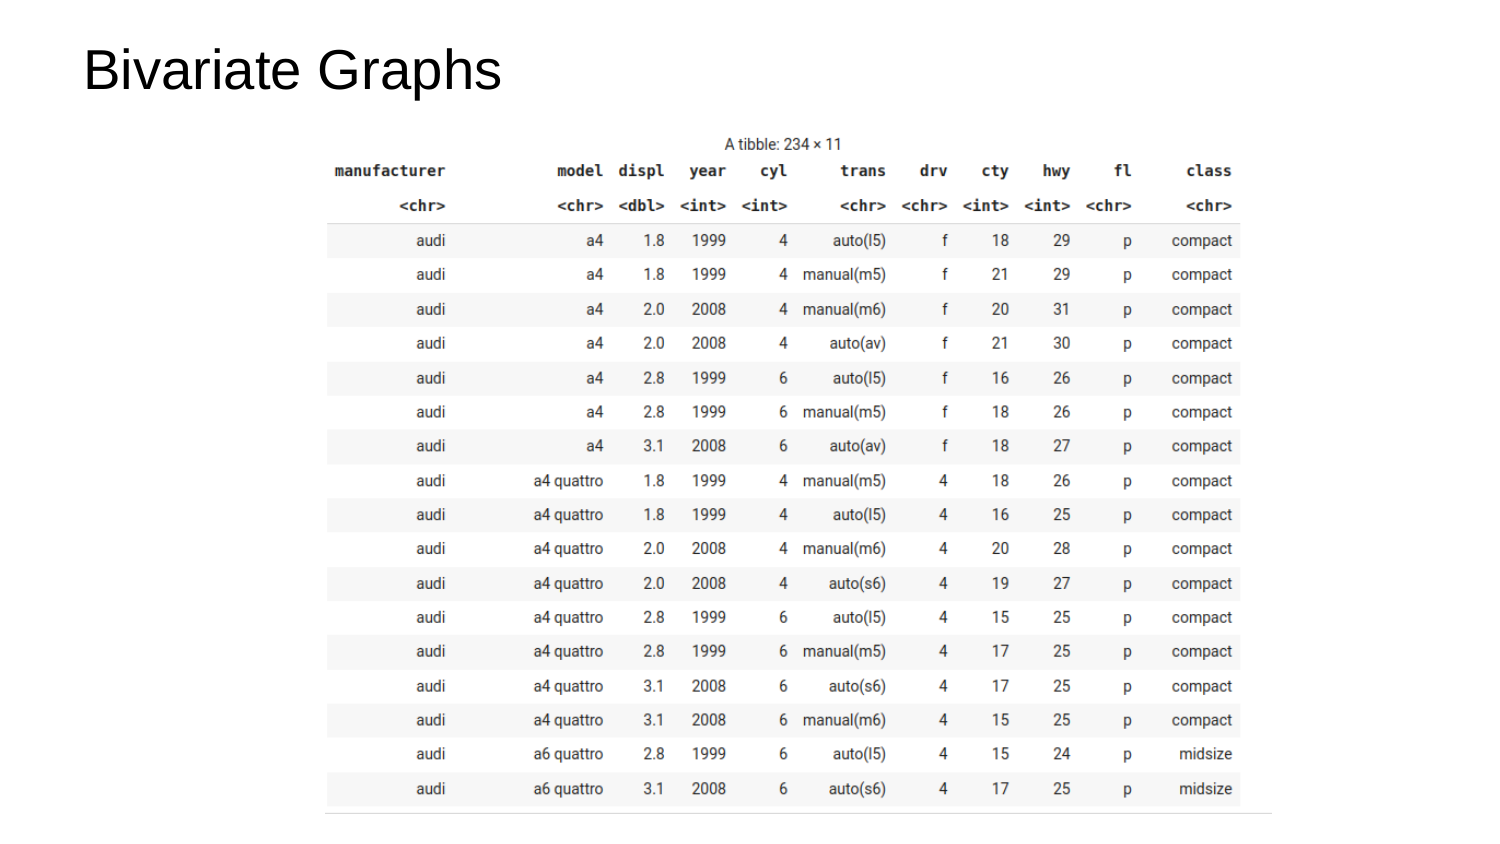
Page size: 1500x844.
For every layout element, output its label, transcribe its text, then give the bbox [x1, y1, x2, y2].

picture [325, 126, 1272, 815]
text_box Bivariate Graphs [68, 8, 1086, 116]
